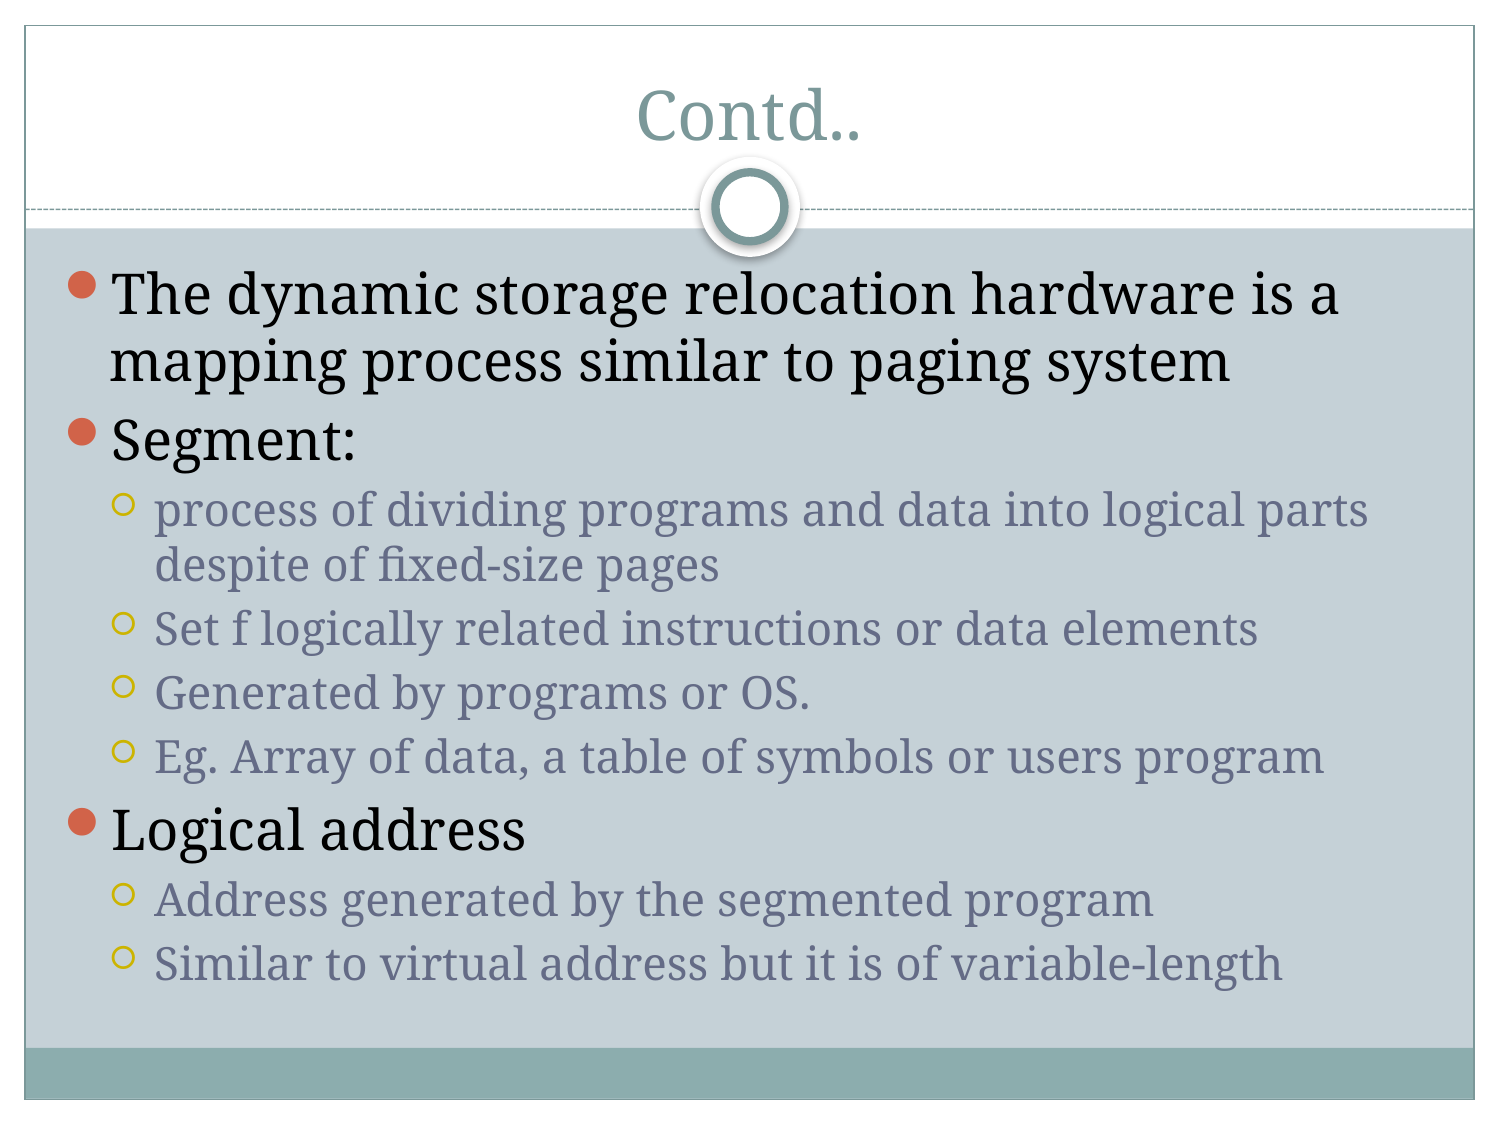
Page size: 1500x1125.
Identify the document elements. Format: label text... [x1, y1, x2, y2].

title Contd.. [49, 37, 1450, 162]
list The dynamic storage relocation hardware is a mapping process similar to paging system Segment: process of dividing programs and data into logical parts despite of fixed-size pages Set f logically related instructions or data elements Generated by programs or OS. Eg. Array of data, a table of symbols or users program Logical address Address generated by the segmented program Similar to virtual address but it is of variable-length [49, 250, 1445, 1001]
